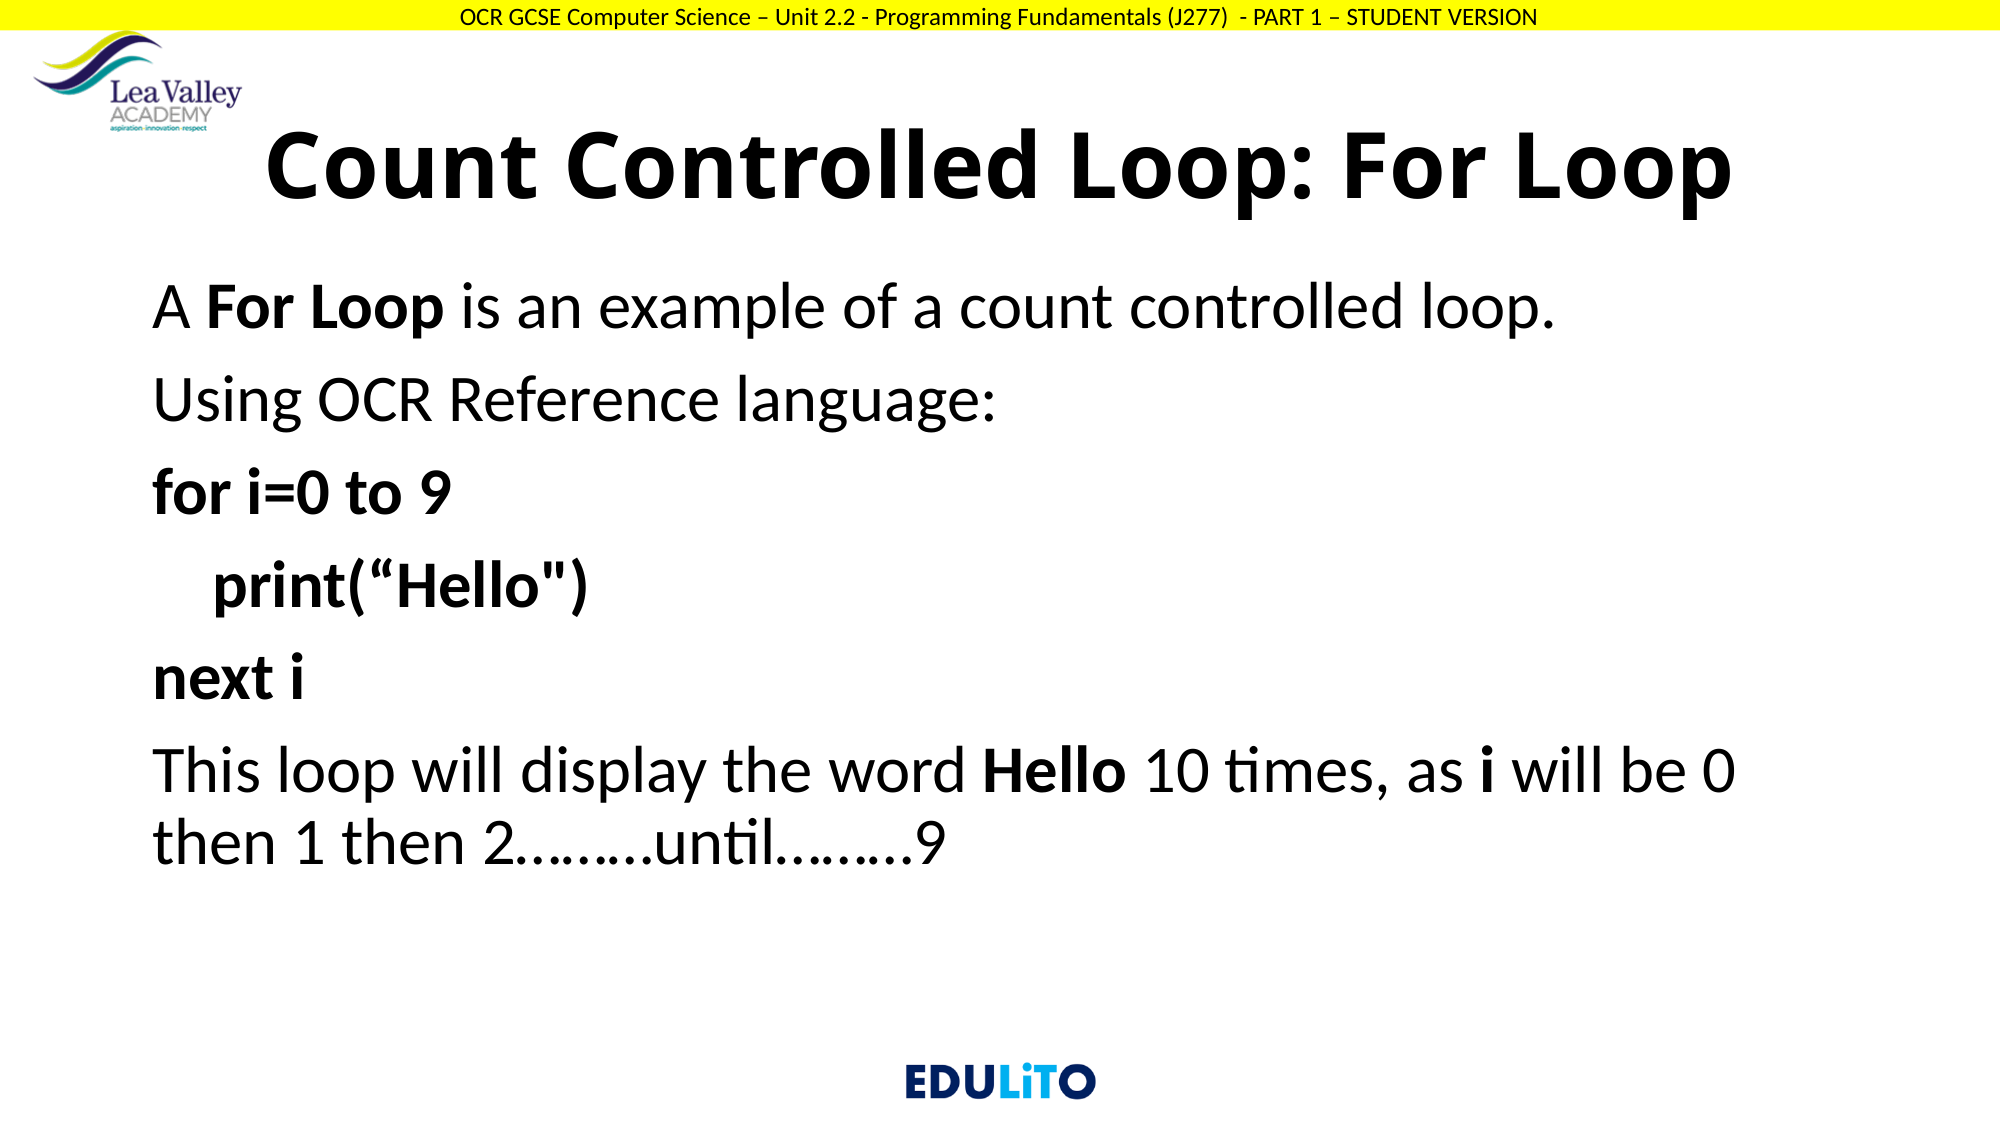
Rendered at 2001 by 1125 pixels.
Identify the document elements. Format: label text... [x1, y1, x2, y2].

title Count Controlled Loop: For Loop [137, 59, 1863, 263]
list A For Loop is an example of a count controlled loop. Using OCR Reference language: for i=0 to 9 print(“Hello") next i This loop will display the word Hello 10 times, as i will be 0 then 1 then 2………until………9 [137, 263, 1863, 1035]
picture [32, 31, 243, 132]
picture [901, 1058, 1099, 1105]
